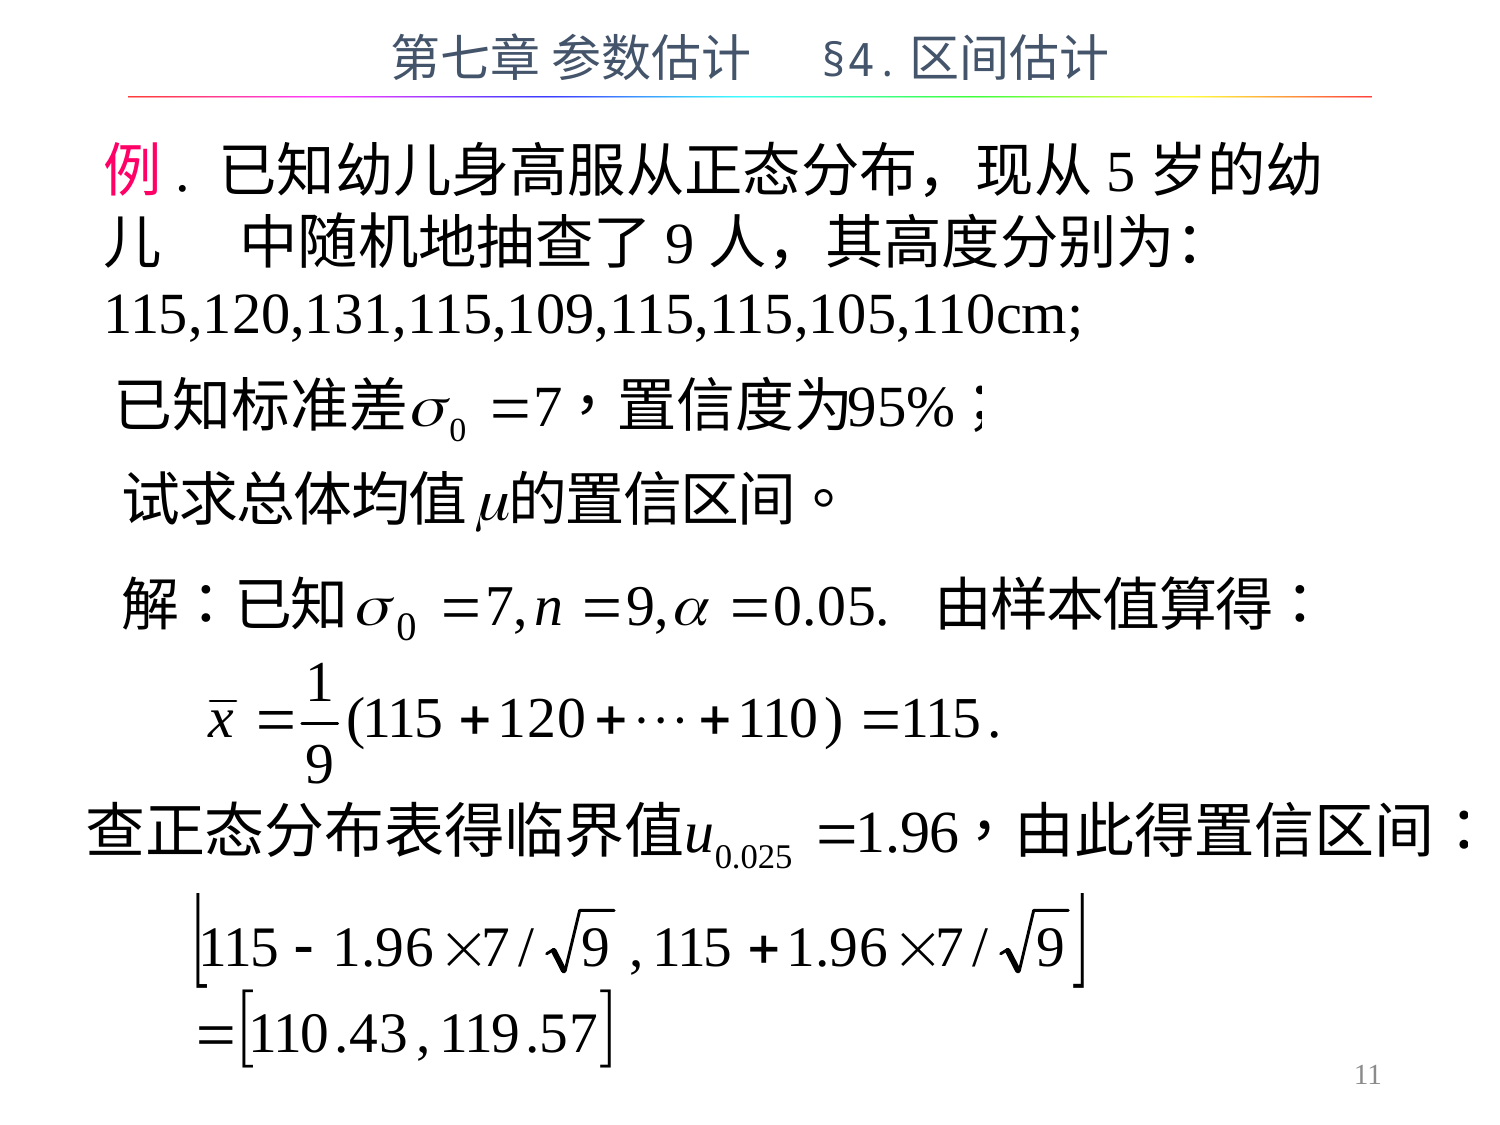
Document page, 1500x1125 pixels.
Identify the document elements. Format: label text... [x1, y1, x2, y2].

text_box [194, 645, 1015, 786]
slide_number 11 [1059, 1042, 1397, 1103]
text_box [76, 786, 1468, 883]
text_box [183, 893, 1096, 1082]
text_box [112, 562, 1313, 655]
text_box 例. 已知幼儿身高服从正态分布，现从5岁的幼儿 中随机地抽查了9人，其高度分别为： 115,120,131,115,109,115,115,105,110cm; [88, 125, 1376, 353]
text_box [112, 361, 982, 455]
text_box 第七章 参数估计 §4.区间估计 [112, 37, 1388, 75]
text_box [112, 456, 836, 550]
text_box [128, 96, 1371, 100]
